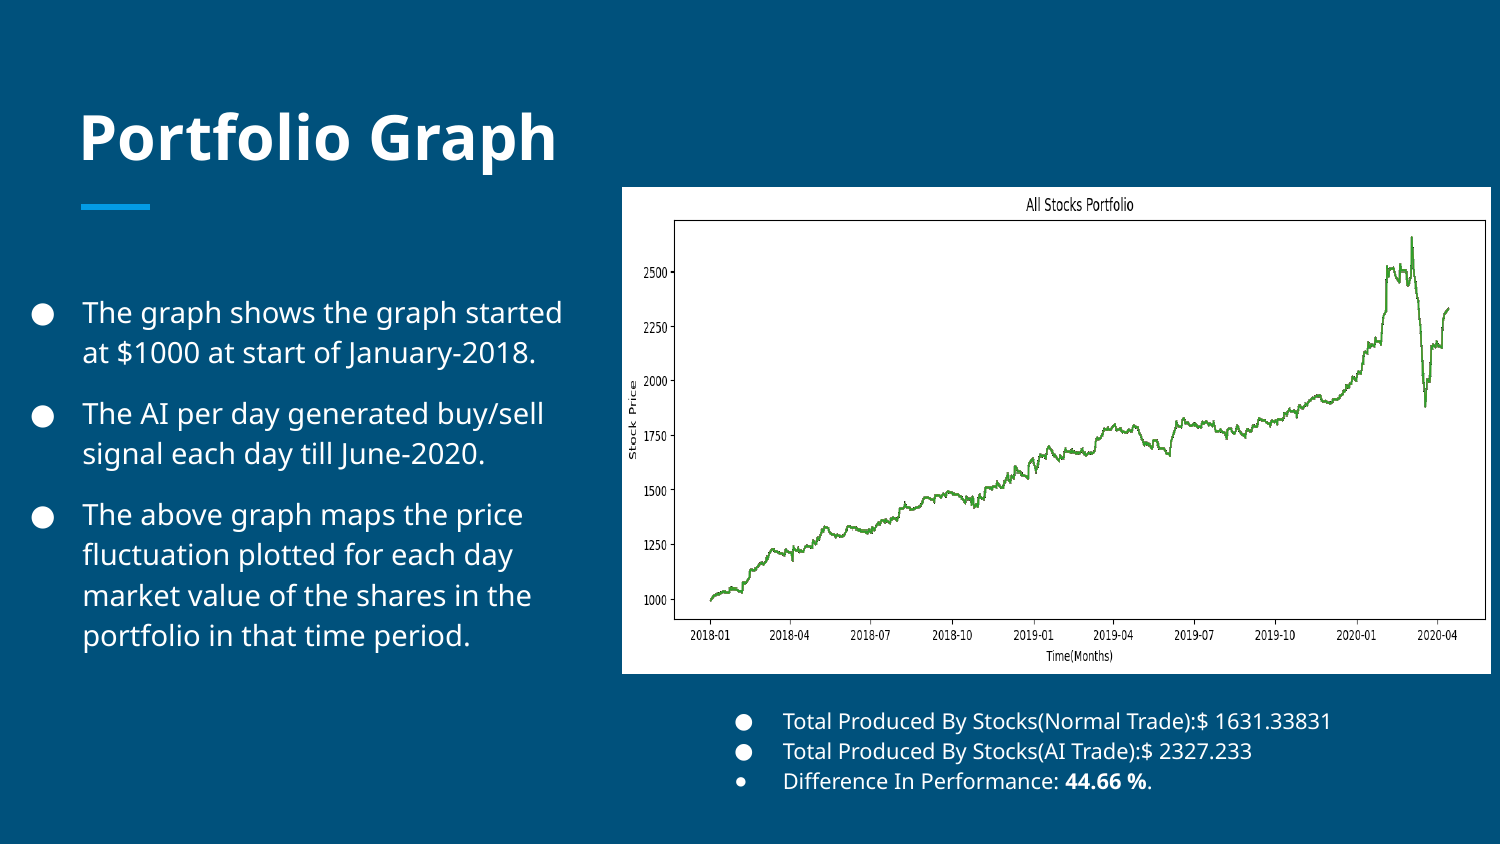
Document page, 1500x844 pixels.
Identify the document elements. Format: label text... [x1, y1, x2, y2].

text_box Total Produced By Stocks(Normal Trade):$ 1631.33831 Total Produced By Stocks(AI Trade):$ 2327.233 Difference In Performance: 44.66 %. [692, 688, 1453, 809]
title Portfolio Graph [63, 75, 1437, 188]
picture [623, 188, 1490, 673]
text_box The graph shows the graph started at $1000 at start of January-2018. The AI per day generated buy/sell signal each day till June-2020. The above graph maps the price fluctuation plotted for each day market value of the shares in the portfolio in that time period. [0, 156, 609, 734]
